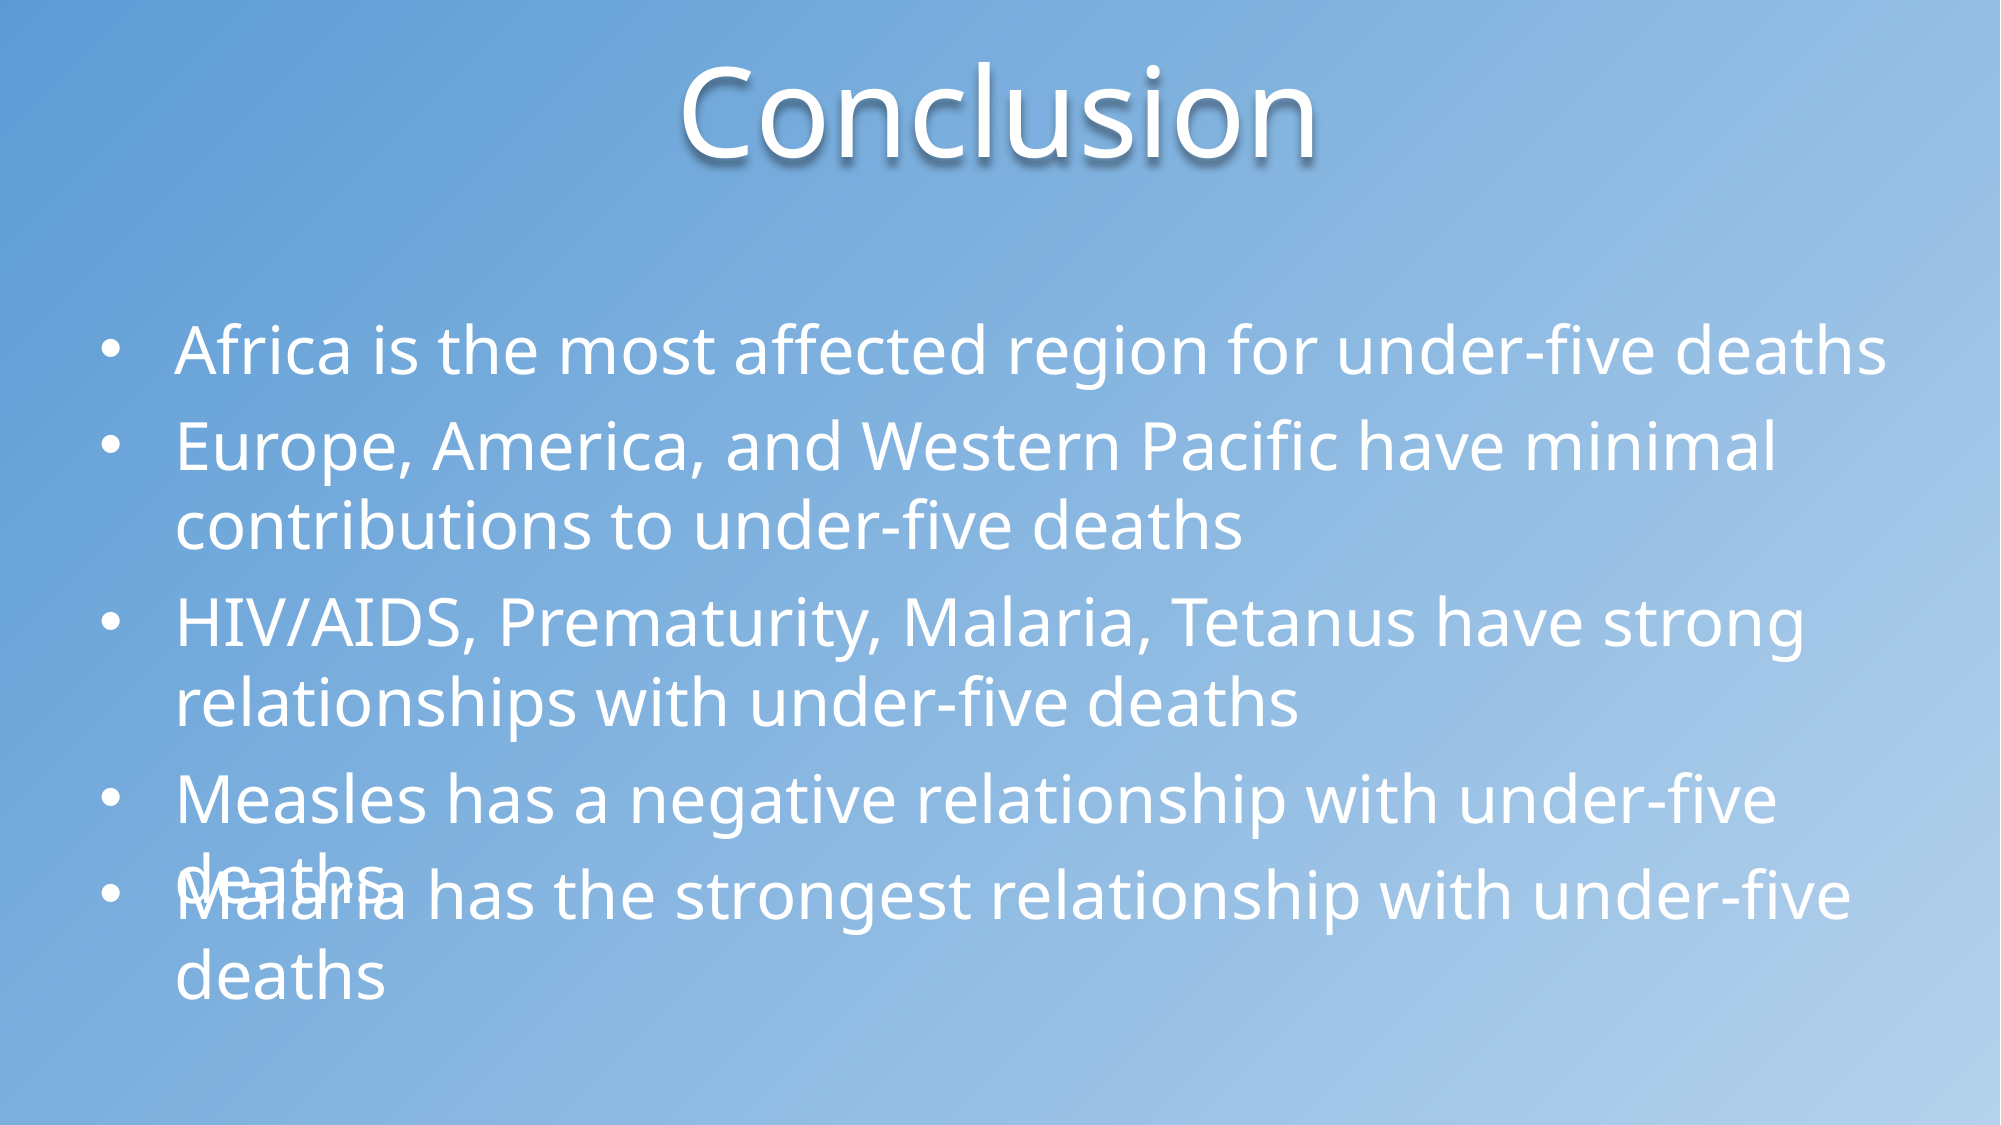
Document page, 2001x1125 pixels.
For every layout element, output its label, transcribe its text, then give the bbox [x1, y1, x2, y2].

text_box Malaria has the strongest relationship with under-five deaths [84, 845, 1916, 1020]
text_box HIV/AIDS, Prematurity, Malaria, Tetanus have strong relationships with under-five deaths [84, 572, 1916, 748]
text_box Measles has a negative relationship with under-five deaths. [84, 749, 1916, 845]
text_box Europe, America, and Western Pacific have minimal contributions to under-five deaths [84, 395, 1916, 571]
text_box Africa is the most affected region for under-five deaths [84, 300, 1916, 395]
text_box Conclusion [0, 0, 2000, 192]
